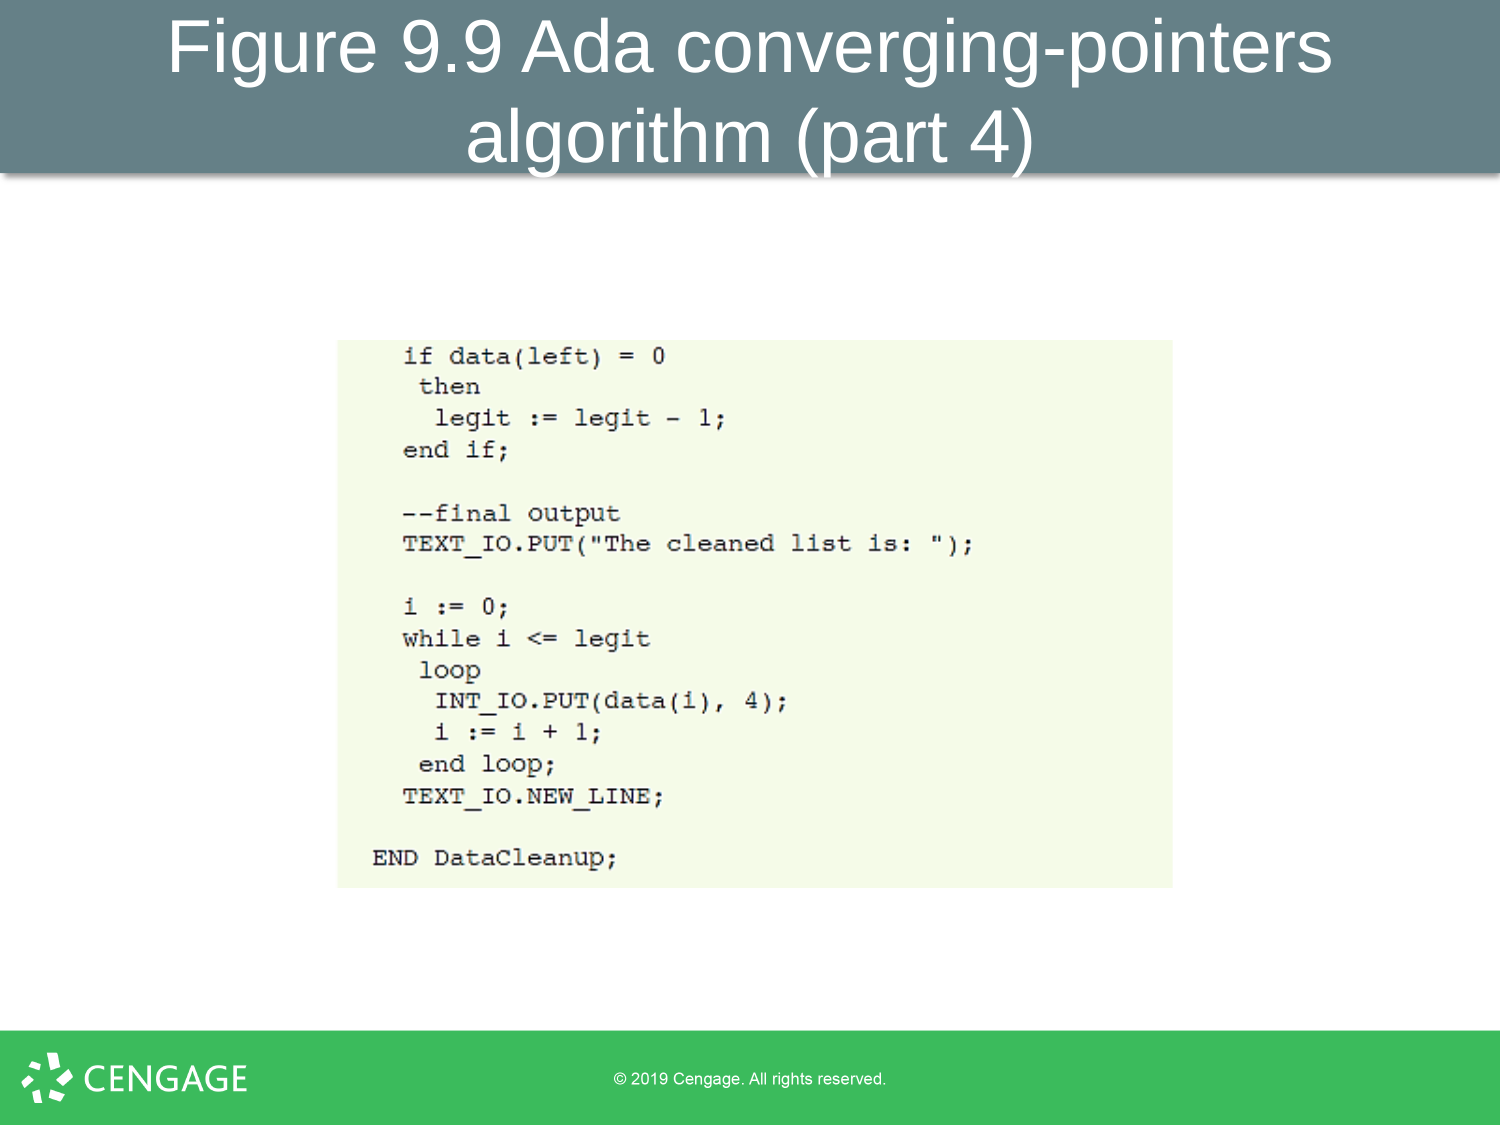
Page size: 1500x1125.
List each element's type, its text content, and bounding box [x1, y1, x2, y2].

title Figure 9.9 Ada converging-pointers algorithm (part 4) [4, 0, 1498, 174]
picture [0, 0, 1500, 1125]
